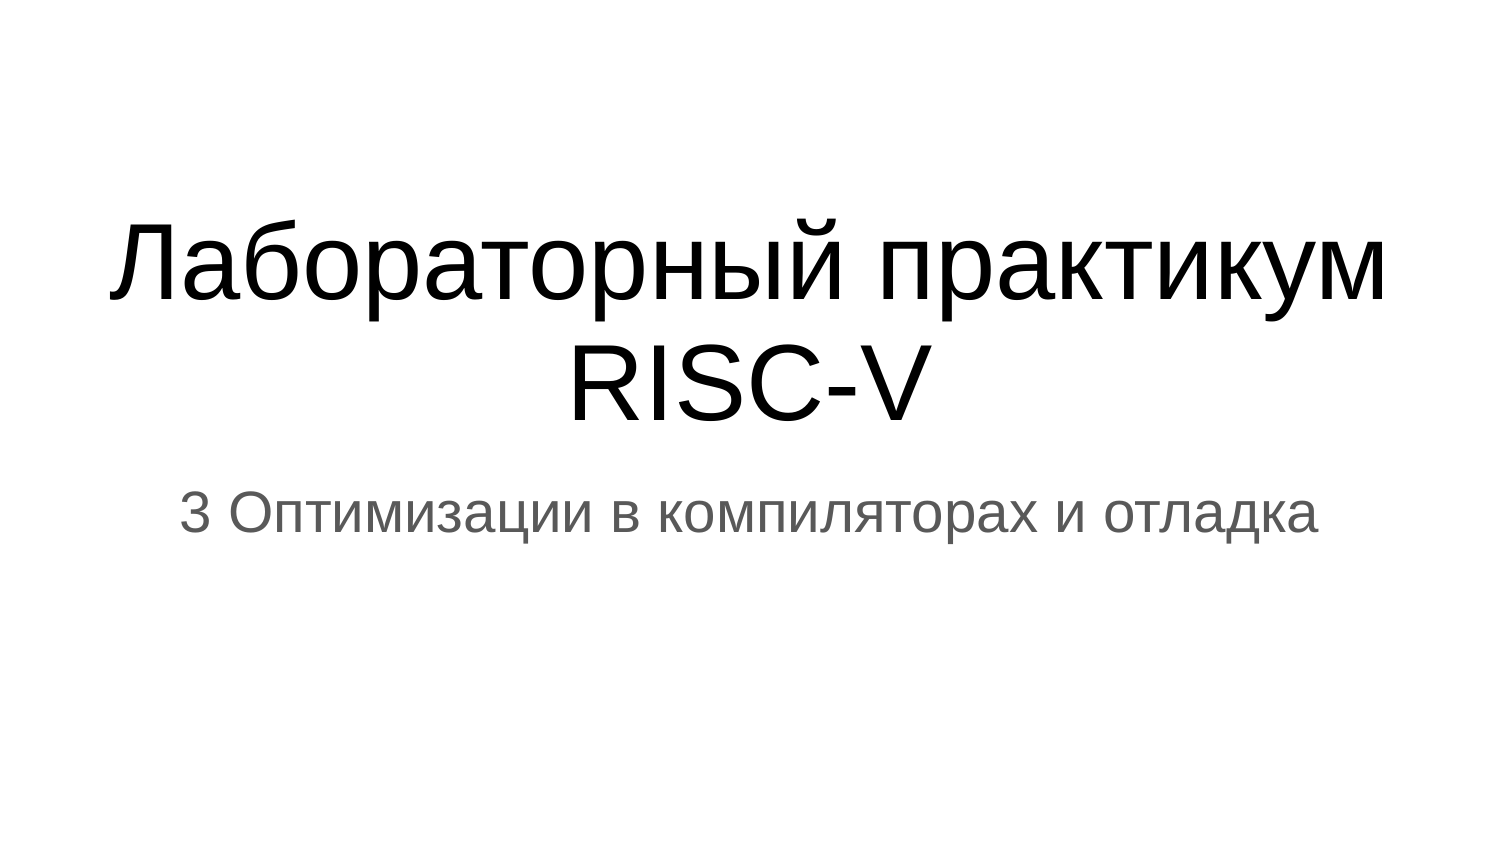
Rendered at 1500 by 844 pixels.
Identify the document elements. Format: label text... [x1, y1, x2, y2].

title Лабораторный практикум RISC-V [51, 122, 1449, 459]
subtitle 3 Оптимизации в компиляторах и отладка [51, 464, 1449, 595]
